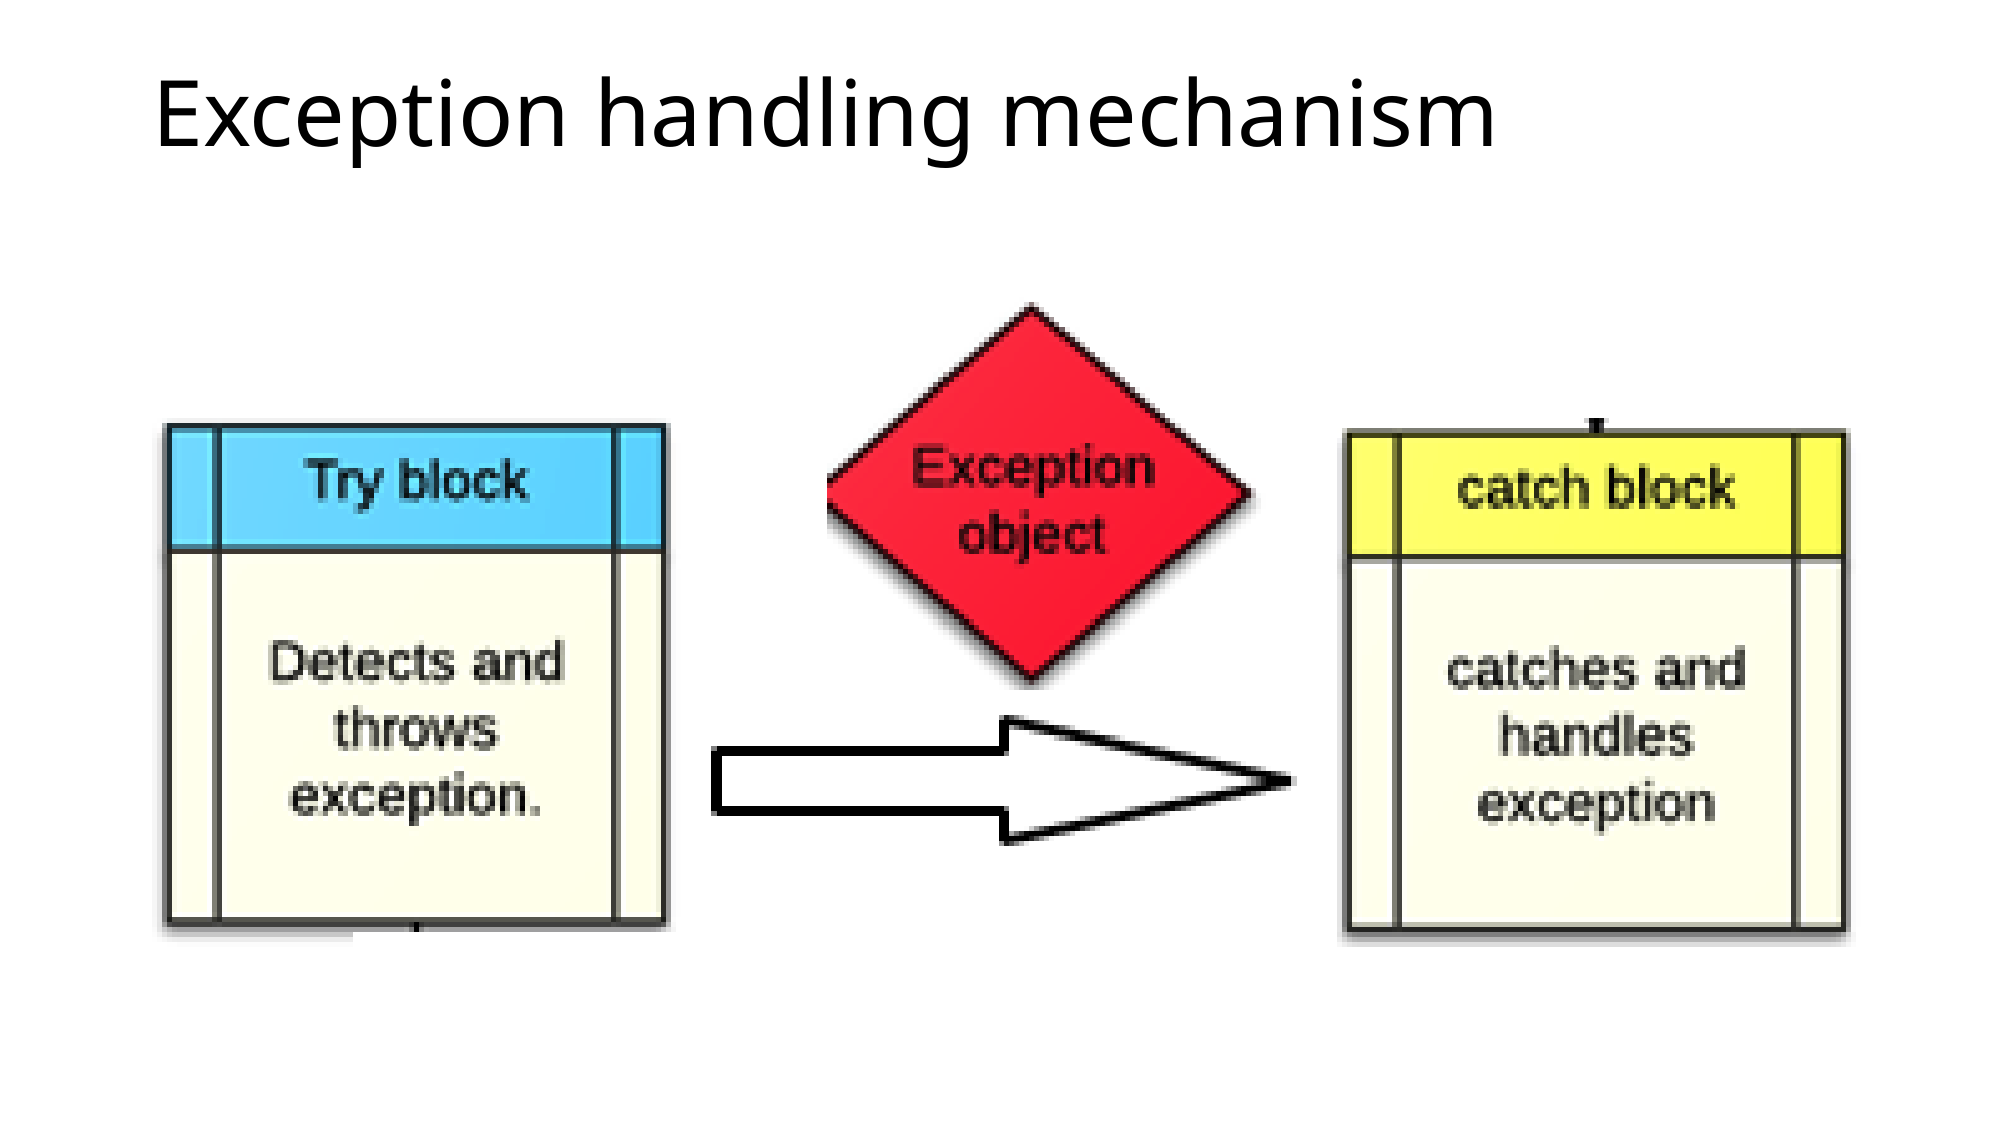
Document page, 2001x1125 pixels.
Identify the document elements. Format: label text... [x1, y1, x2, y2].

picture [137, 277, 1872, 968]
text_box Exception handling mechanism [137, 59, 1863, 277]
